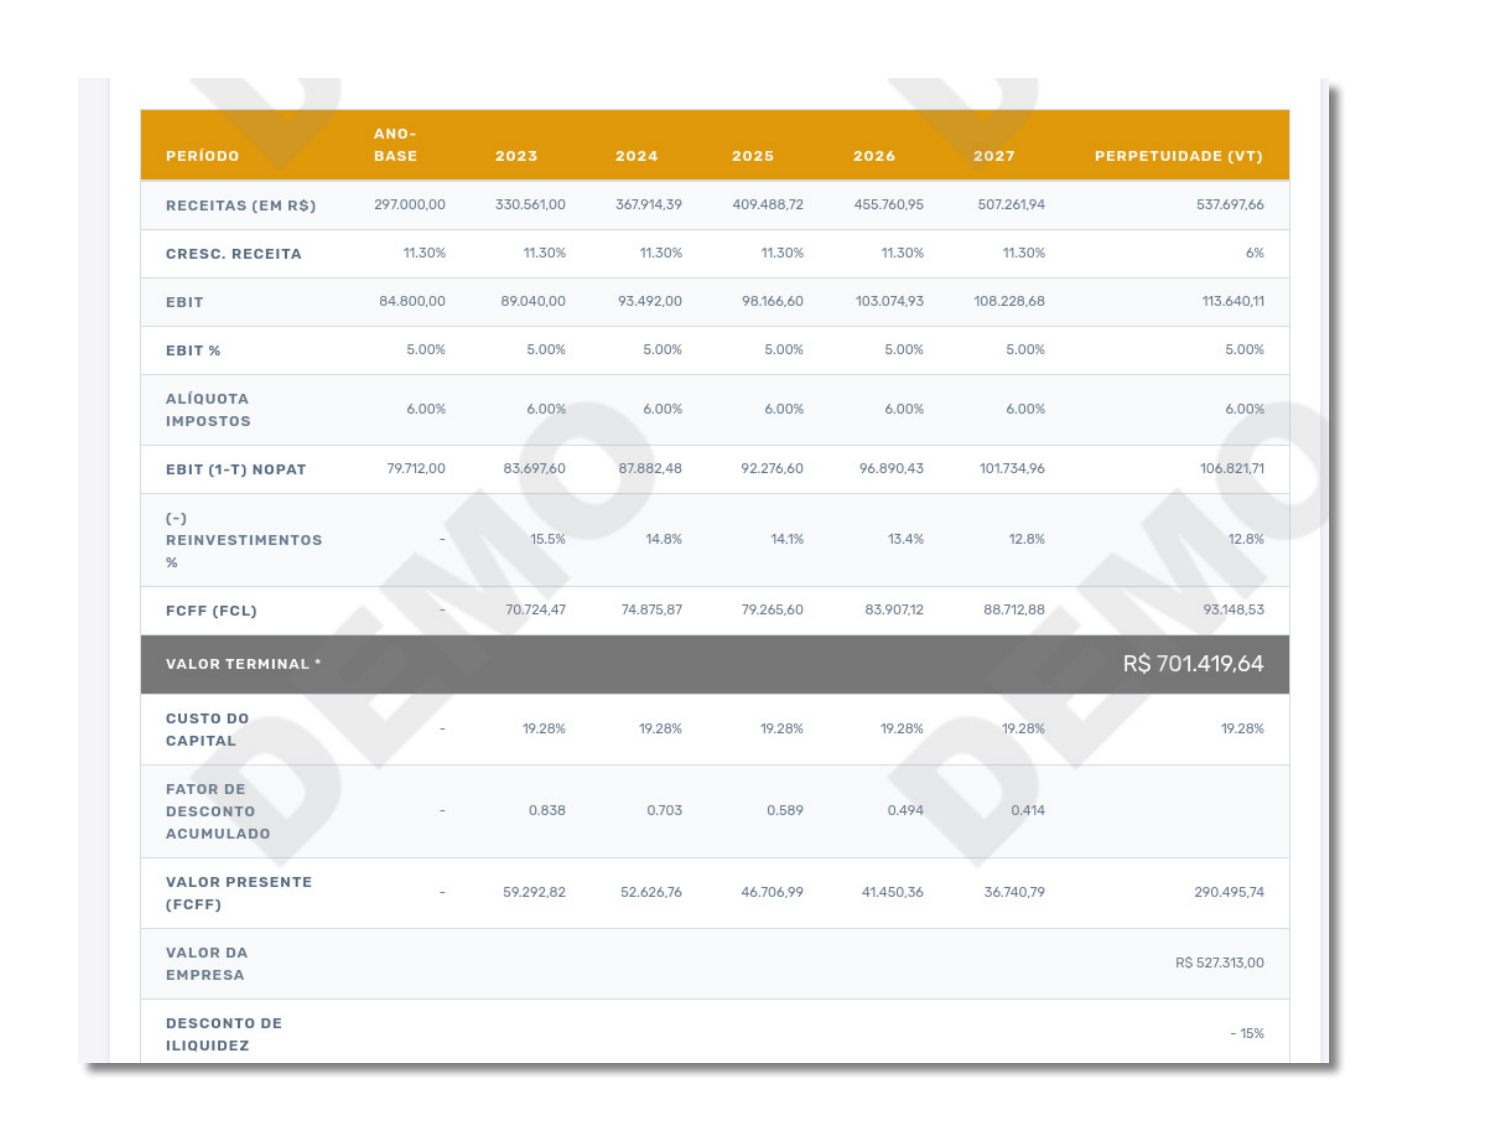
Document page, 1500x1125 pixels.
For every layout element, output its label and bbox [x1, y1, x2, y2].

picture [77, 77, 1329, 1063]
